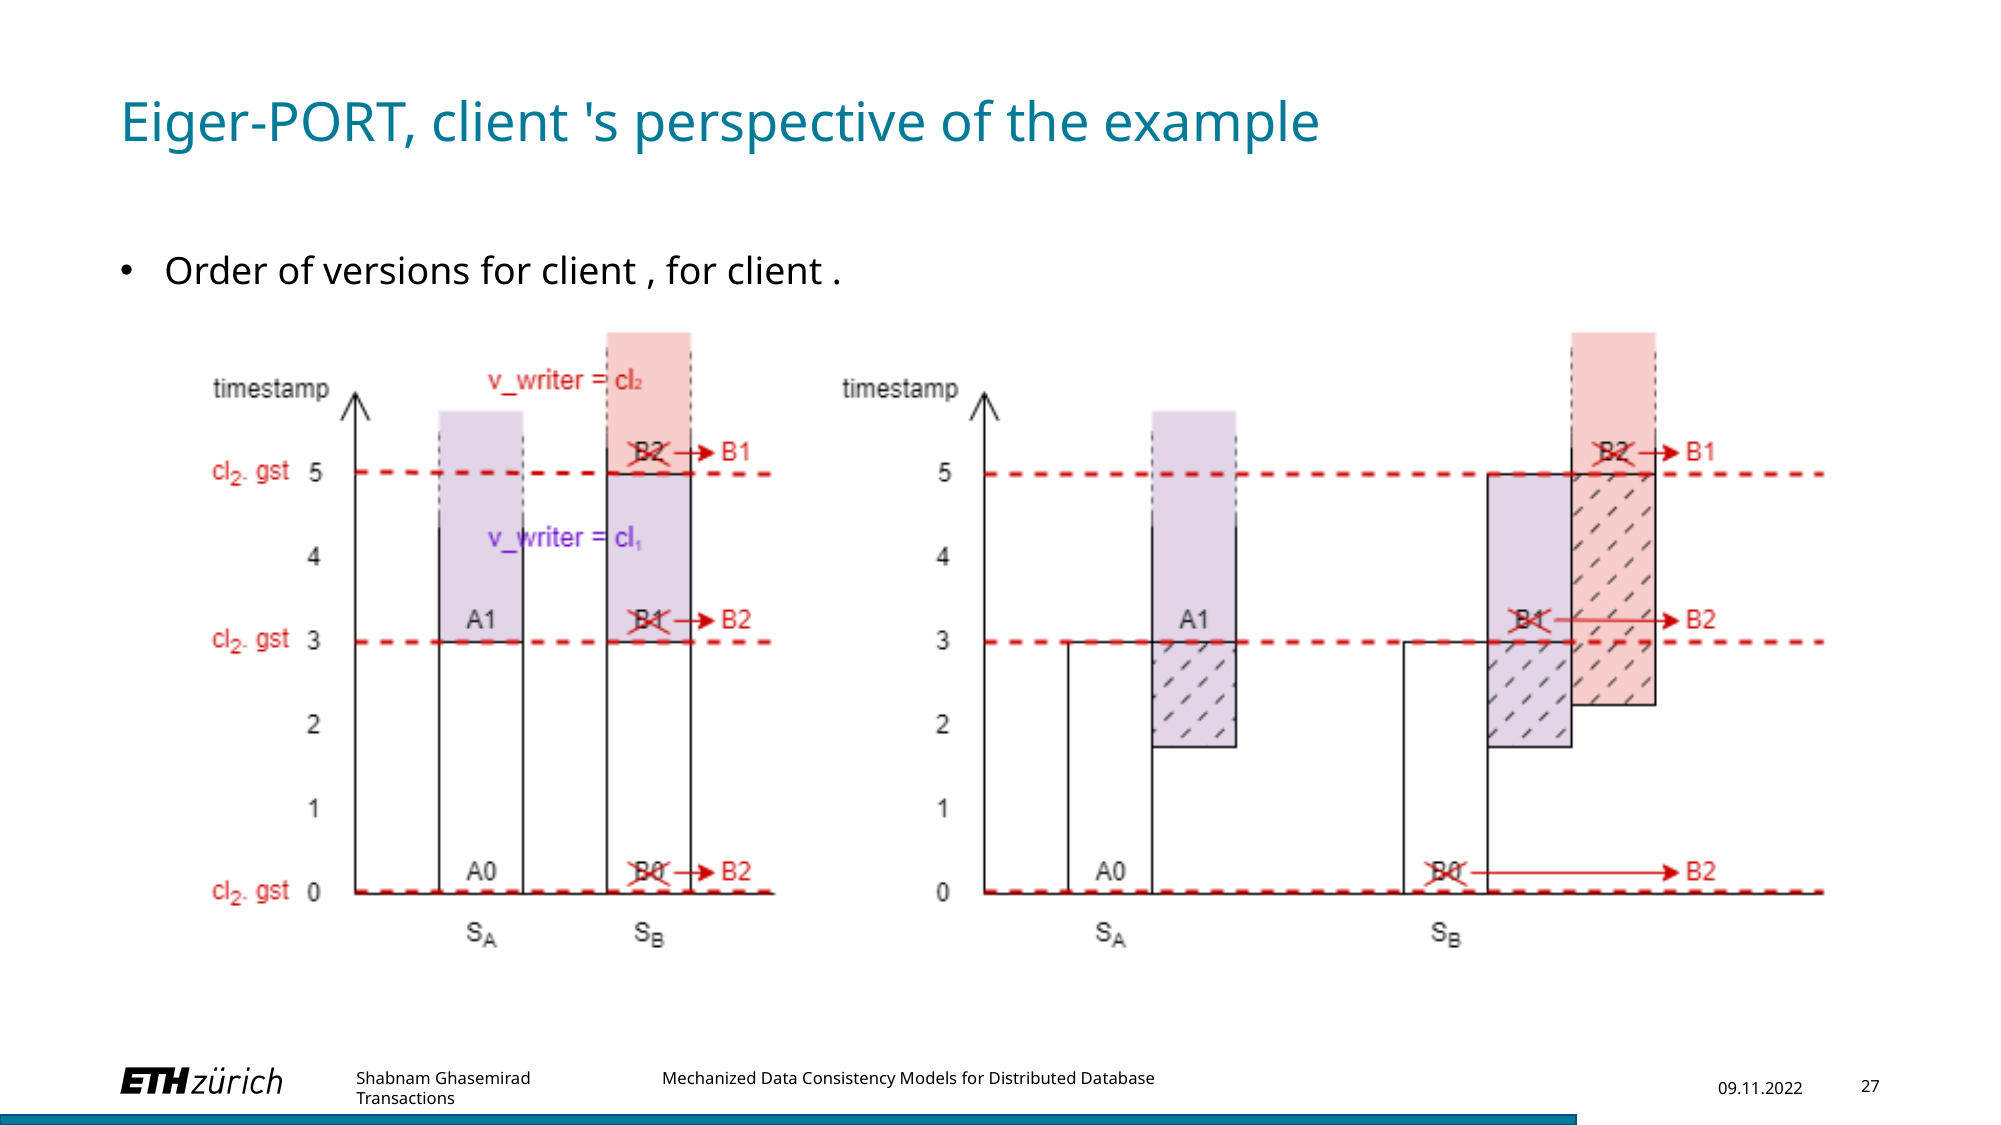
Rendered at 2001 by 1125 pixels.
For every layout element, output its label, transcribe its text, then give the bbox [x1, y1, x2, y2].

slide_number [1718, 1069, 1819, 1106]
text_box [0, 1114, 1577, 1125]
picture [187, 331, 1829, 969]
footer Shabnam Ghasemirad Mechanized Data Consistency Models for Distributed Database Transactions [356, 1069, 1243, 1106]
slide_number 27 [1827, 1069, 1880, 1106]
picture [120, 1067, 282, 1094]
